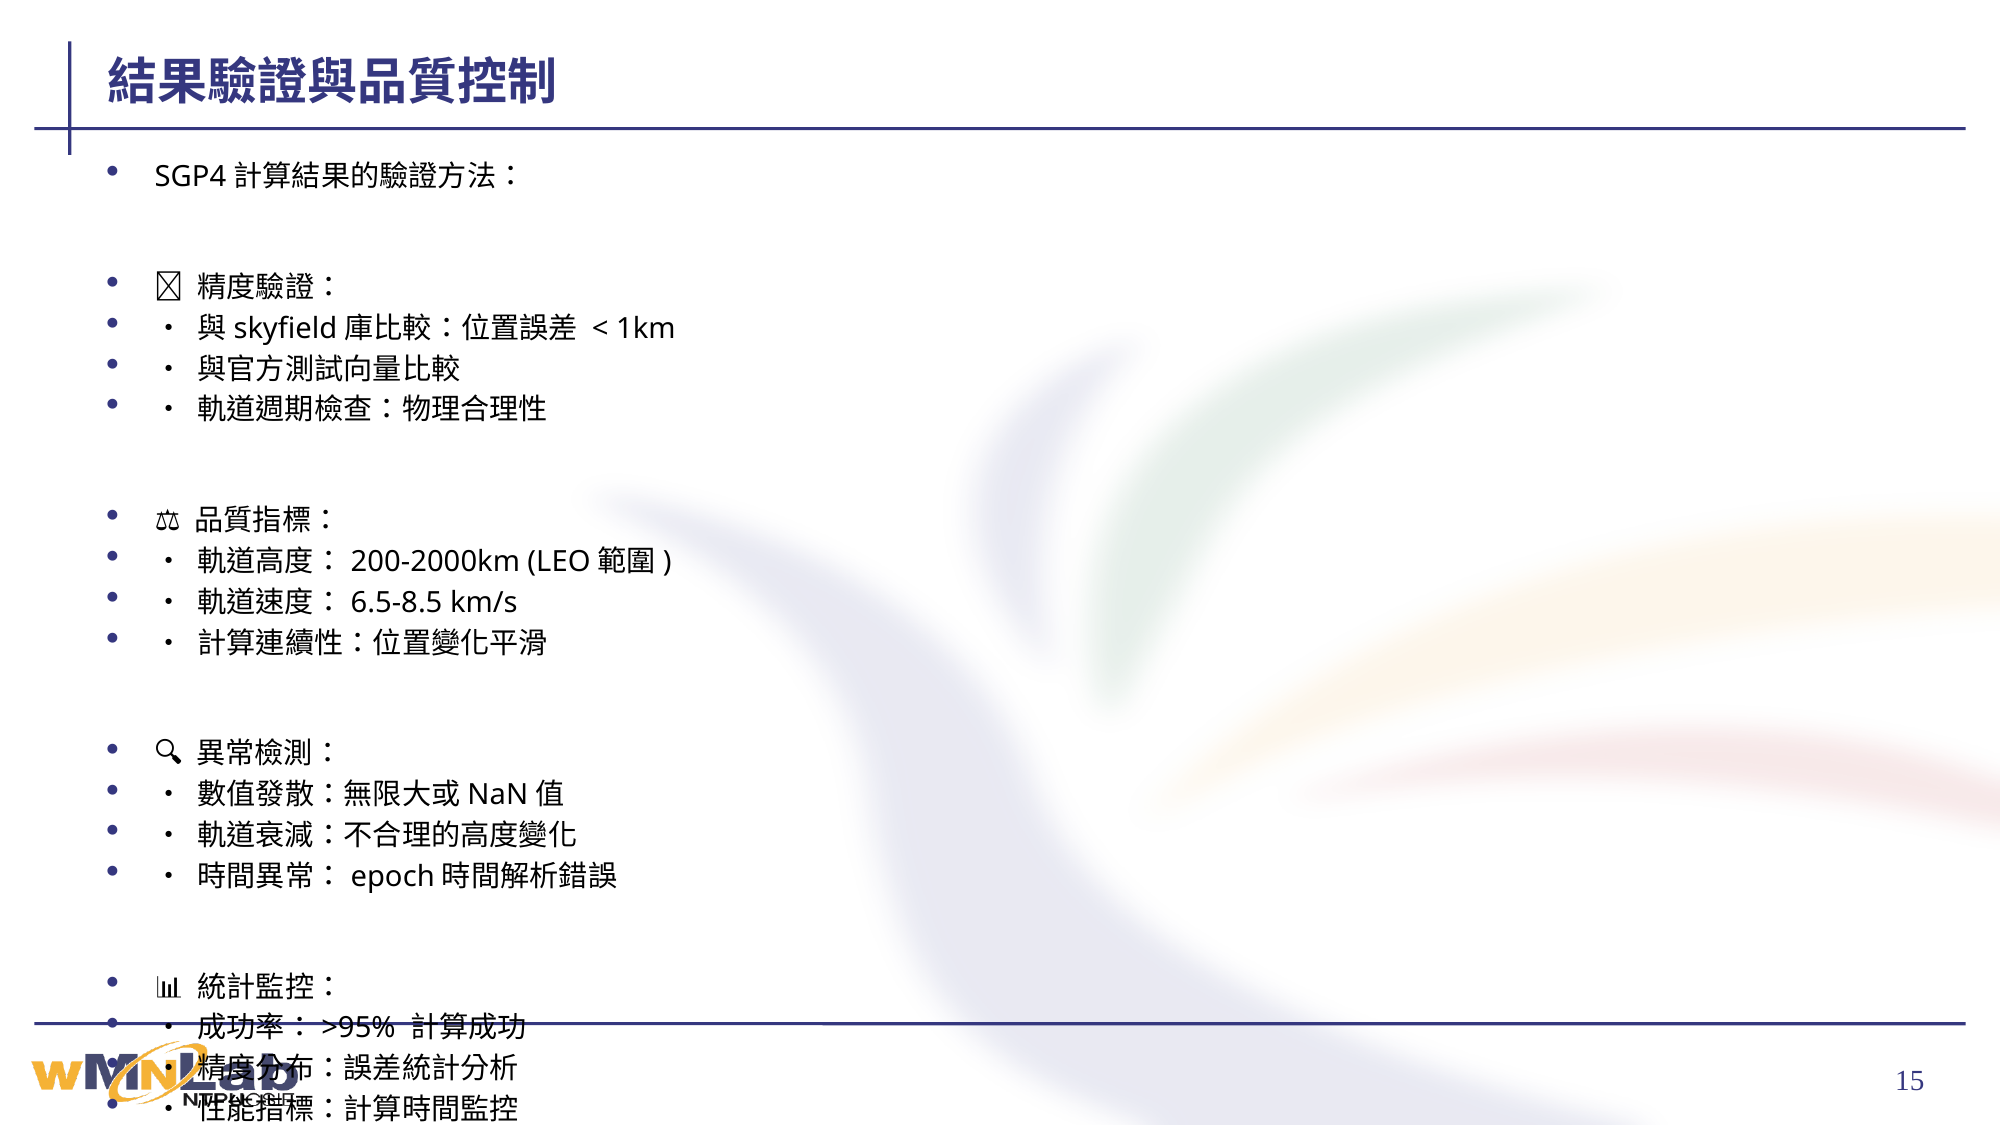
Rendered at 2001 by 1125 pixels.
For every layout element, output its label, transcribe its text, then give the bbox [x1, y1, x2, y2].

list SGP4計算結果的驗證方法： 🎯 精度驗證： • 與skyfield庫比較：位置誤差 < 1km • 與官方測試向量比較 • 軌道週期檢查：物理合理性 ⚖️ 品質指標： • 軌道高度：200-2000km (LEO範圍) • 軌道速度：6.5-8.5 km/s • 計算連續性：位置變化平滑 🔍 異常檢測： • 數值發散：無限大或NaN值 • 軌道衰減：不合理的高度變化 • 時間異常：epoch時間解析錯誤 📊 統計監控： • 成功率：>95% 計算成功 • 精度分布：誤差統計分析 • 性能指標：計算時間監控 [92, 149, 1966, 1002]
title 結果驗證與品質控制 [92, 23, 1966, 117]
picture [0, 0, 2000, 1125]
